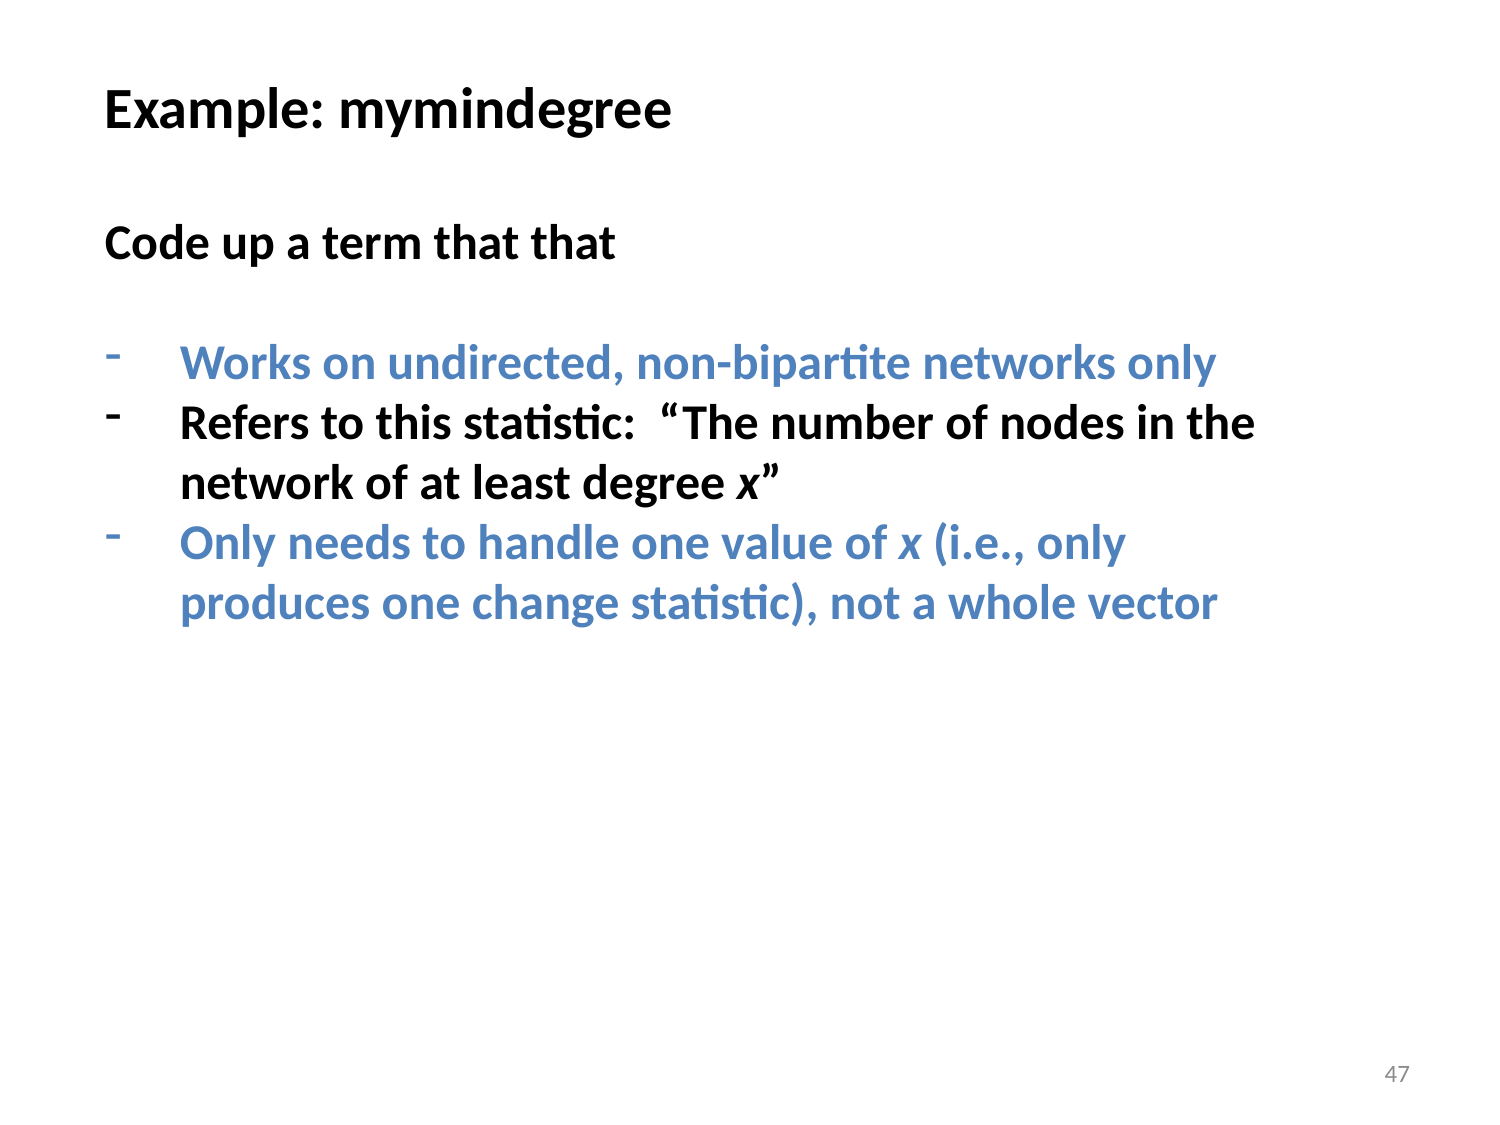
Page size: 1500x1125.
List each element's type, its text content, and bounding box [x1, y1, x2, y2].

text_box Example: mymindegree Code up a term that that Works on undirected, non-bipartite networks only Refers to this statistic: “The number of nodes in the network of at least degree x” Only needs to handle one value of x (i.e., only produces one change statistic), not a whole vector [89, 62, 1288, 688]
slide_number 47 [1074, 1042, 1425, 1103]
